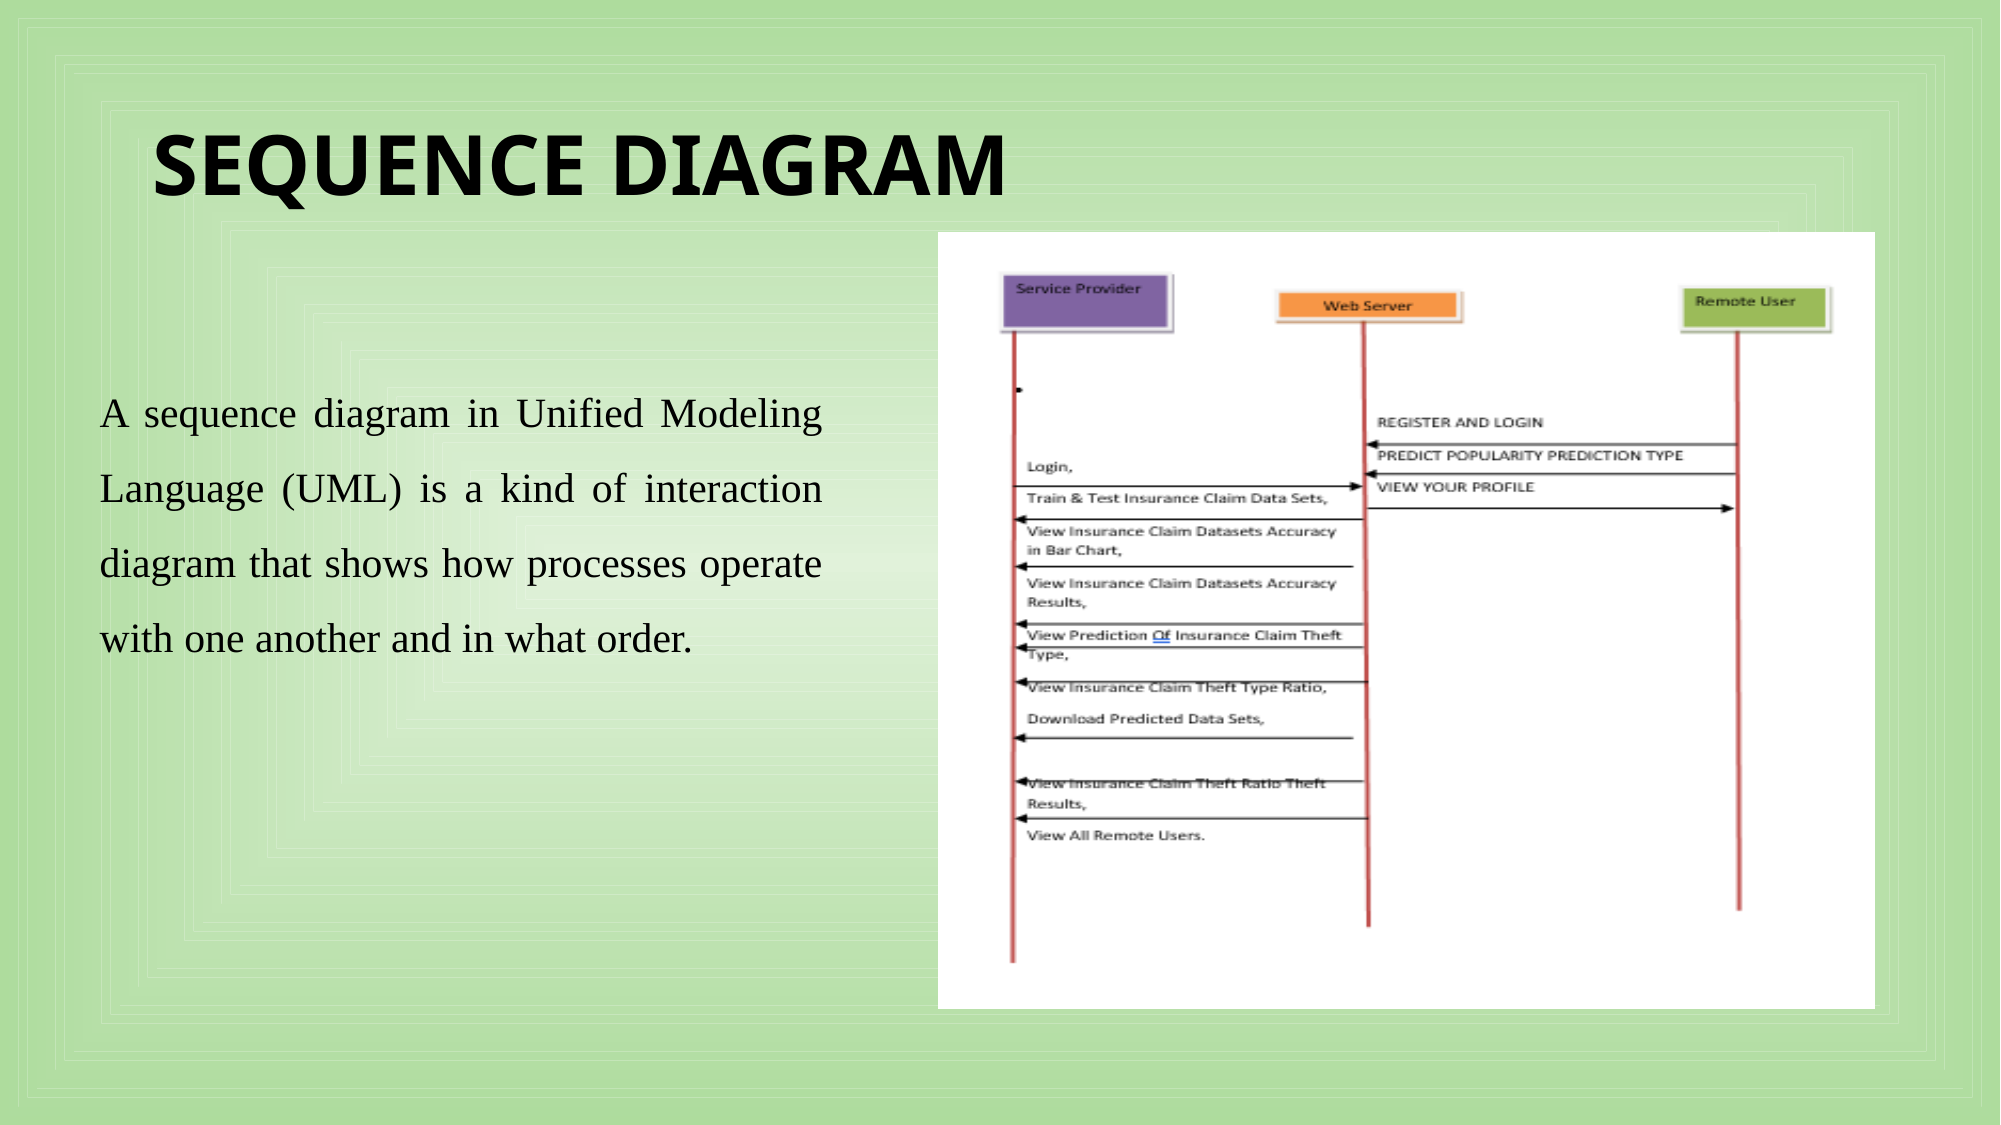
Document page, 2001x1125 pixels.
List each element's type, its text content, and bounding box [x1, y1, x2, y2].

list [938, 232, 1875, 1009]
title SEQUENCE DIAGRAM [137, 59, 1863, 278]
text_box A sequence diagram in Unified Modeling Language (UML) is a kind of interaction diagram that shows how processes operate with one another and in what order. [84, 353, 839, 668]
